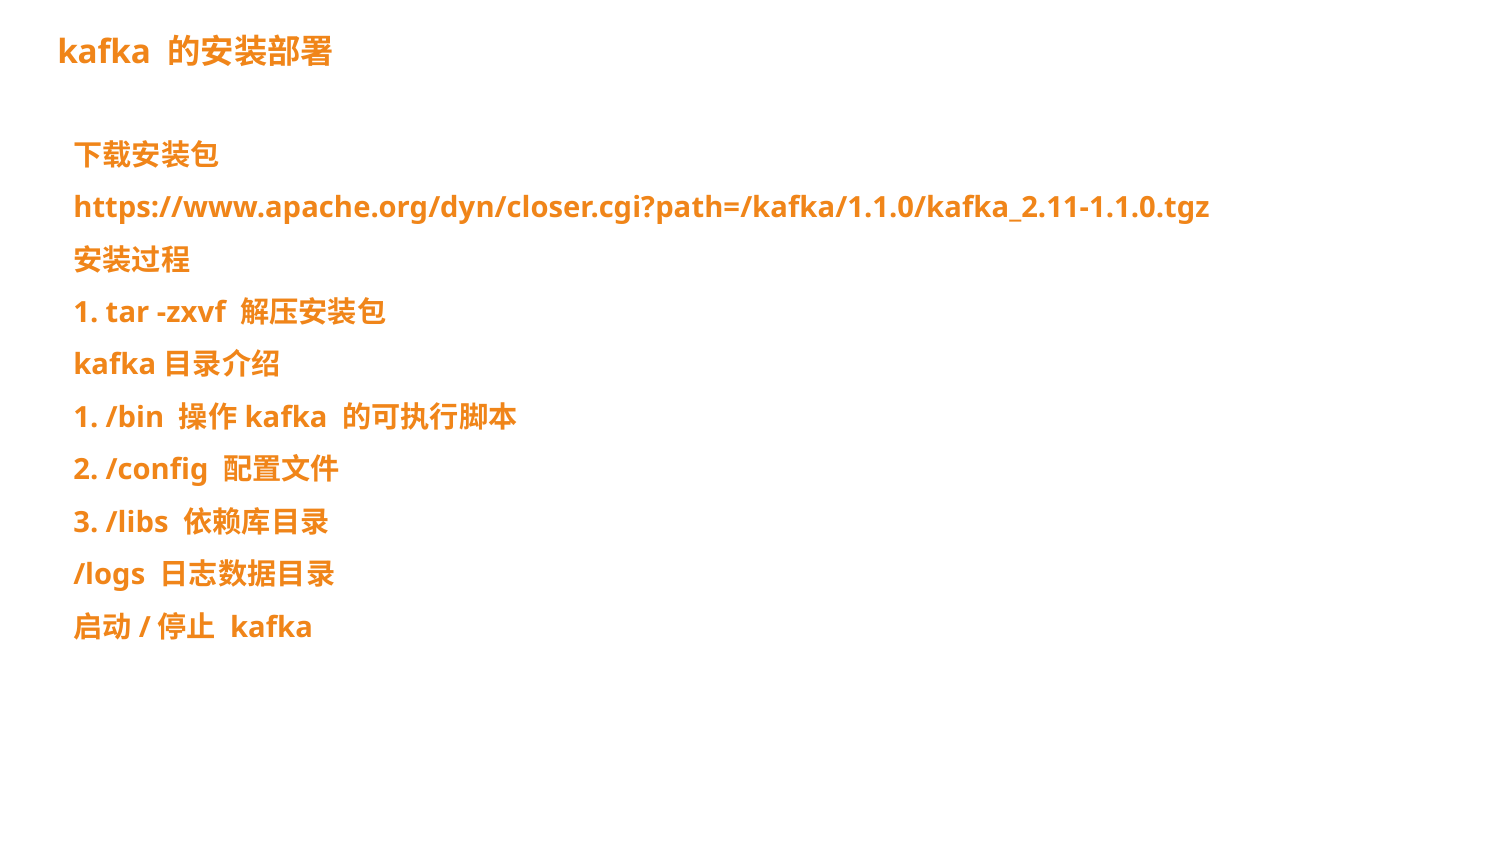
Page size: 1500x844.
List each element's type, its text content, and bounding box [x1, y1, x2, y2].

text_box 下载安装包 https://www.apache.org/dyn/closer.cgi?path=/kafka/1.1.0/kafka_2.11-1.1.0.tgz 安装过程 1. tar -zxvf 解压安装包 kafka目录介绍 1. /bin 操作kafka 的可执行脚本 2. /config 配置文件 3. /libs 依赖库目录 /logs 日志数据目录 启动/停止 kafka [58, 111, 1407, 703]
text_box kafka 的安装部署 [42, 22, 1266, 78]
